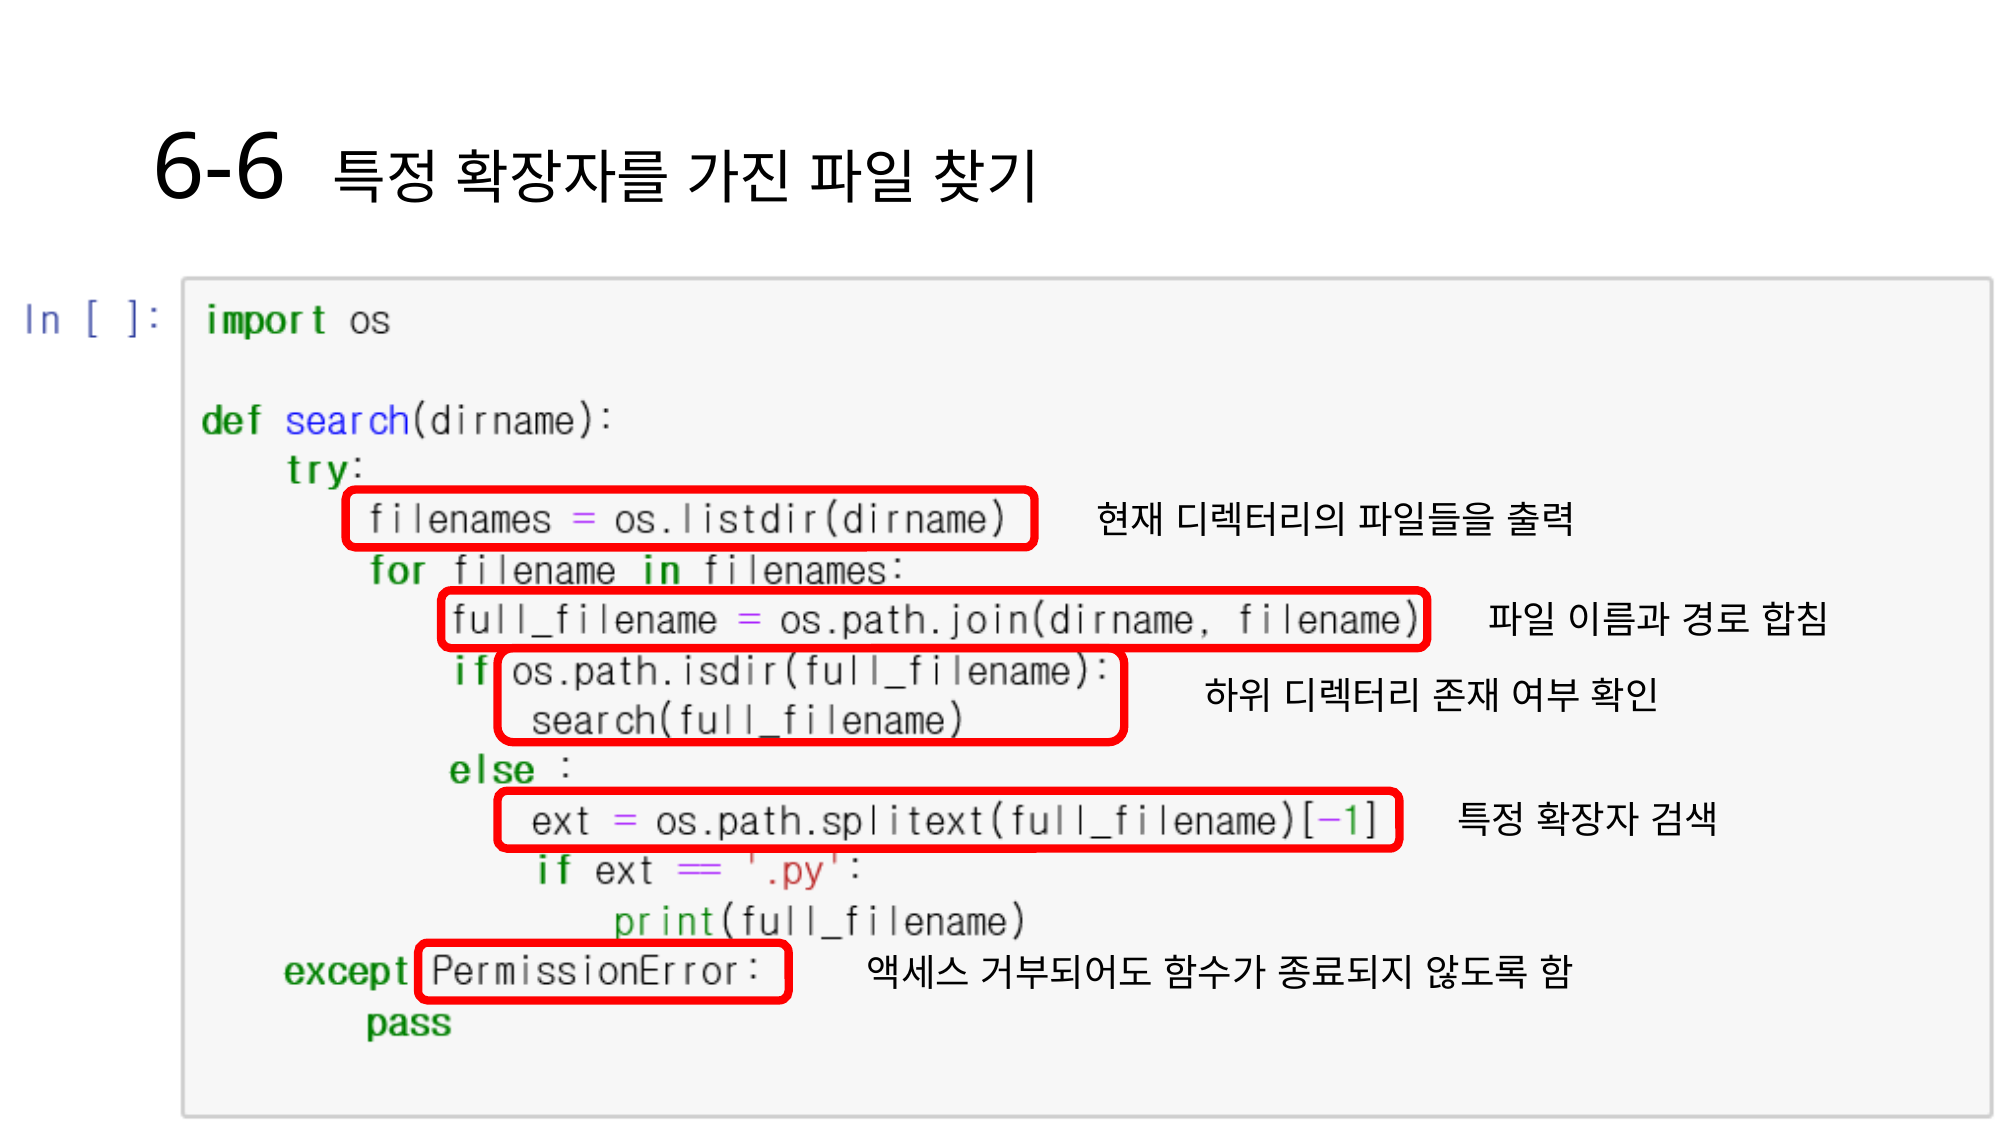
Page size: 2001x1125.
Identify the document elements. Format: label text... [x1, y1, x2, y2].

title 6-6 특정 확장자를 가진 파일 찾기 [137, 59, 1863, 265]
picture [5, 265, 2000, 1125]
